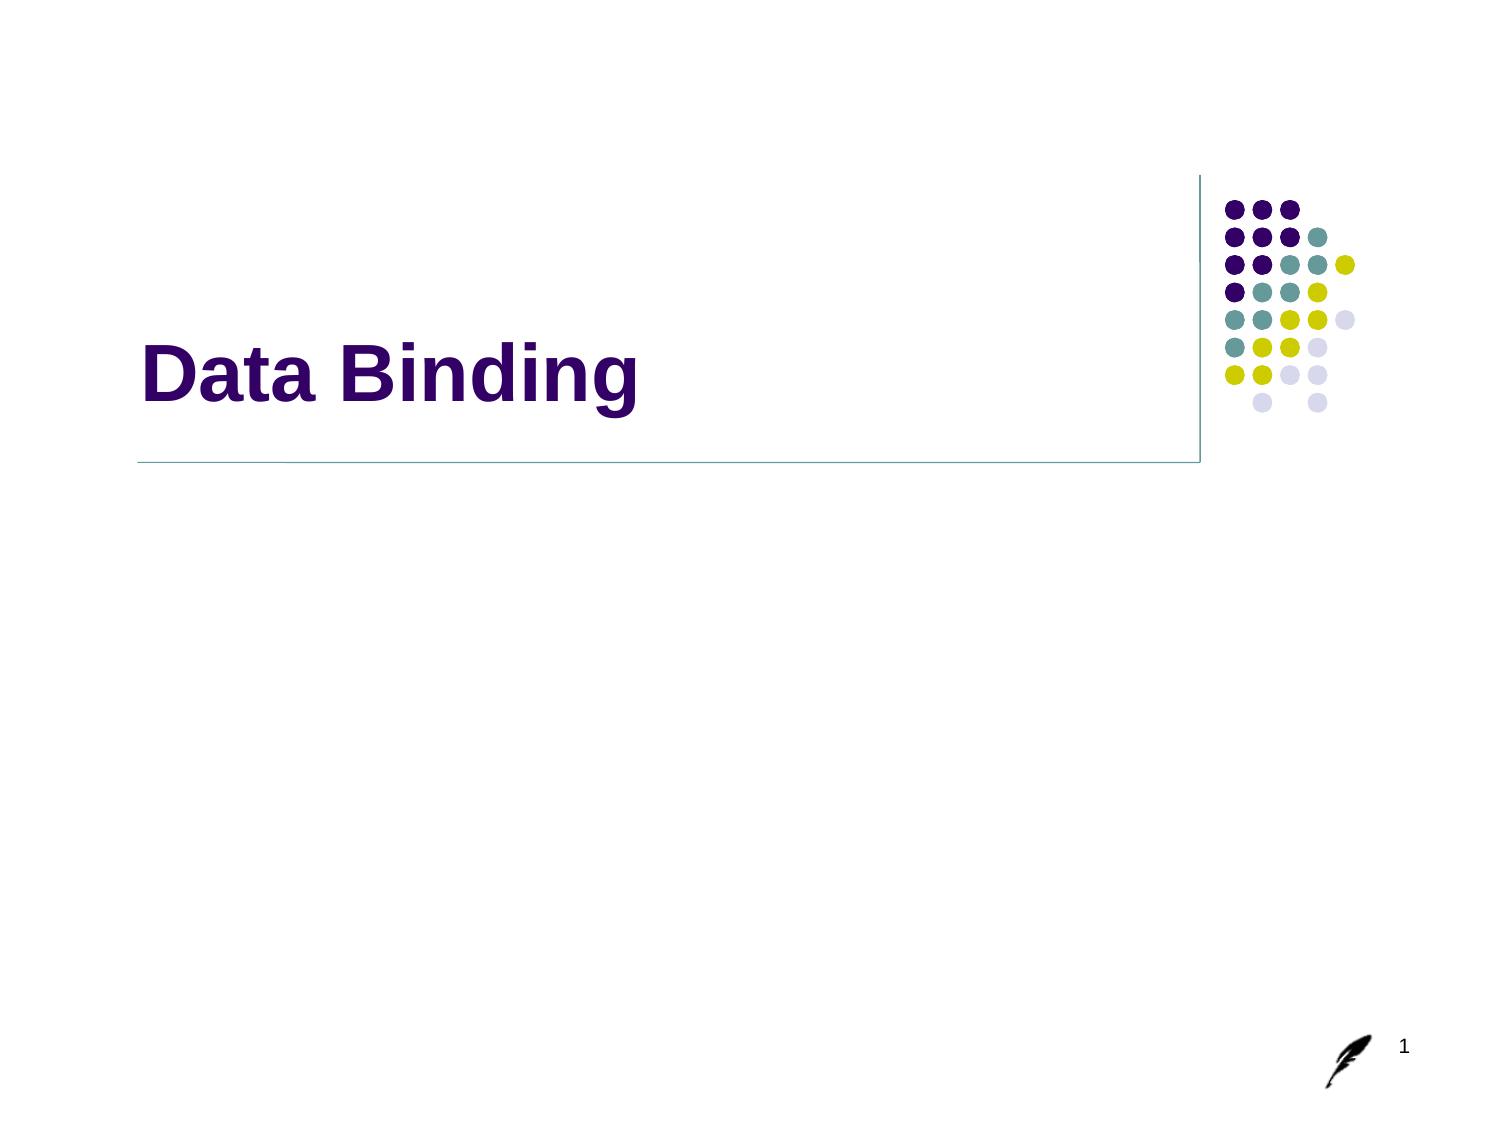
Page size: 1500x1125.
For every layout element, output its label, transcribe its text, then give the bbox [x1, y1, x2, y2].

slide_number 1 [1074, 1025, 1425, 1100]
title Data Binding [125, 75, 1174, 425]
